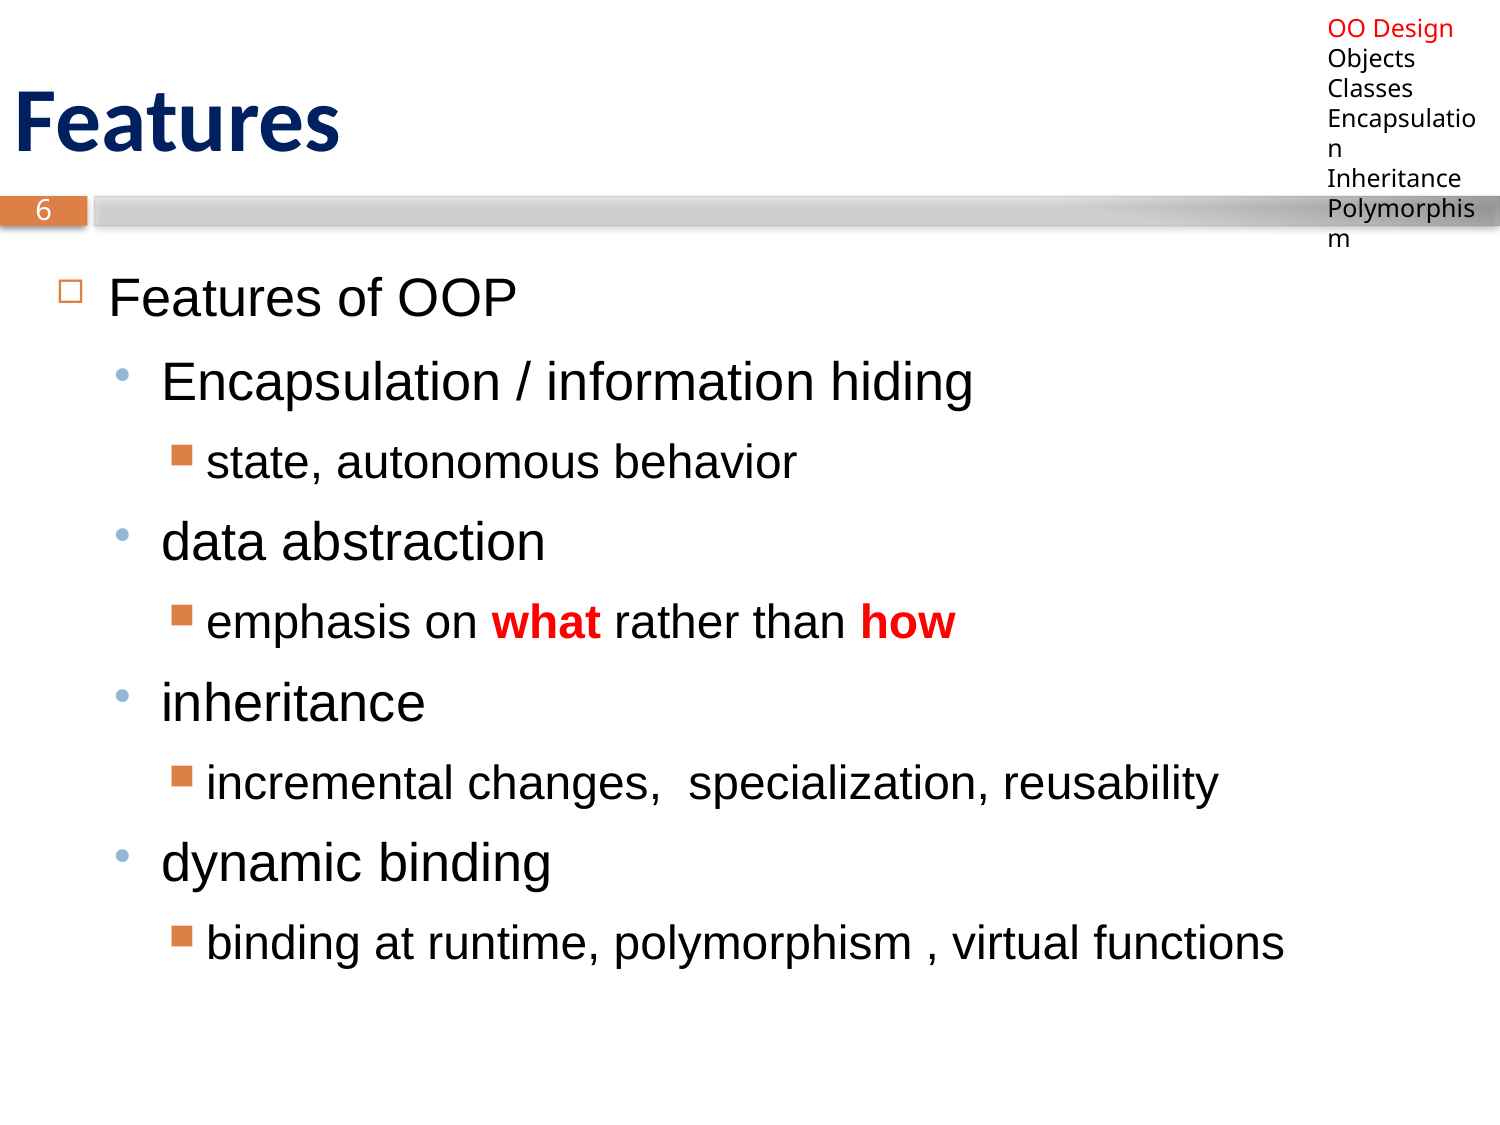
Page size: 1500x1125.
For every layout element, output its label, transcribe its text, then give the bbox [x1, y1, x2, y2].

list Features of OOP Encapsulation / information hiding state, autonomous behavior data abstraction emphasis on what rather than how inheritance incremental changes, specialization, reusability dynamic binding binding at runtime, polymorphism , virtual functions [41, 262, 1471, 1094]
title Features [0, 56, 1312, 174]
text_box OO Design Objects Classes Encapsulation Inheritance Polymorphism [1312, 5, 1500, 192]
